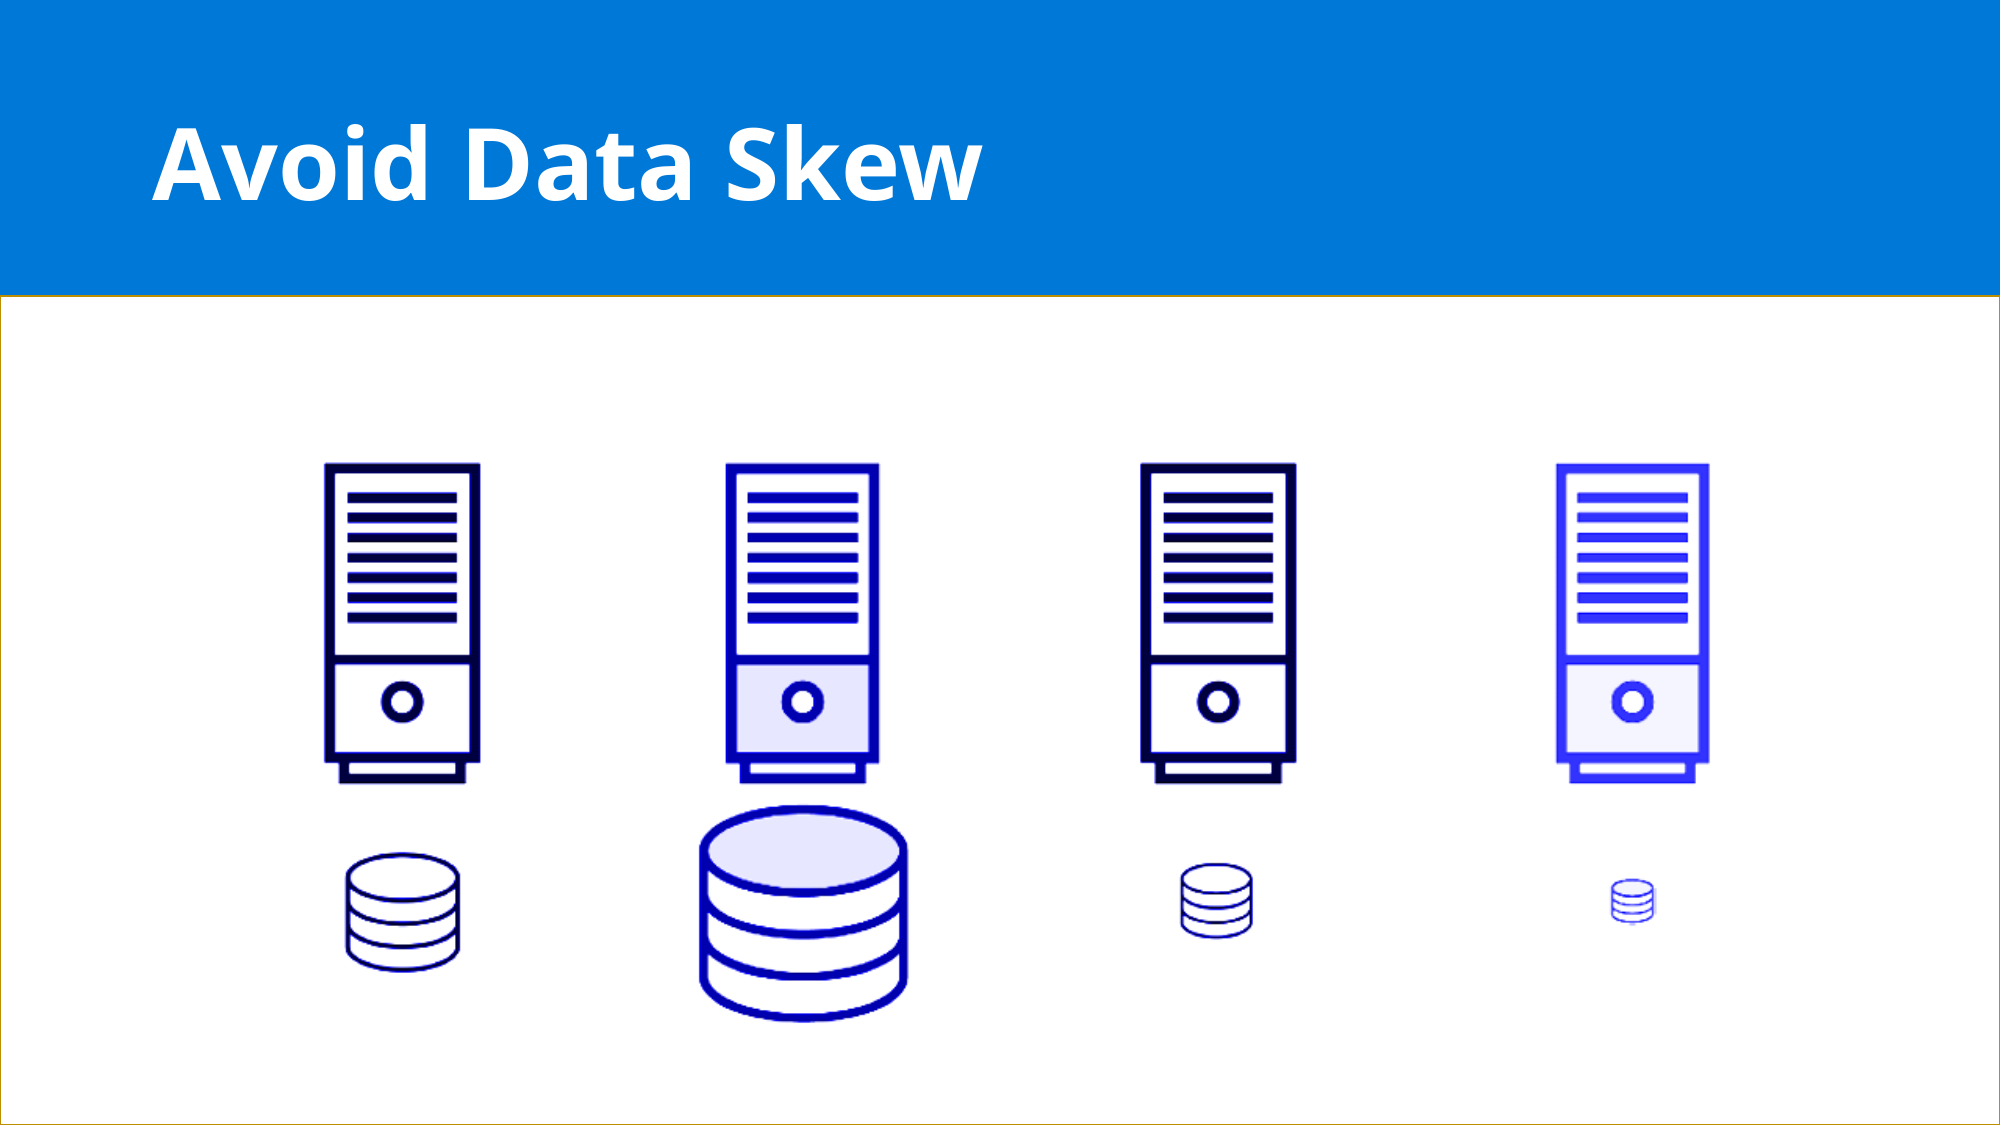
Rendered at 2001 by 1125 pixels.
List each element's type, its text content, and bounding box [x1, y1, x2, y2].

picture [1497, 386, 1746, 1034]
title Avoid Data Skew [137, 59, 1863, 278]
picture [615, 386, 1000, 1034]
text_box [0, 295, 2000, 1125]
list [254, 386, 583, 1034]
picture [1047, 386, 1370, 1034]
